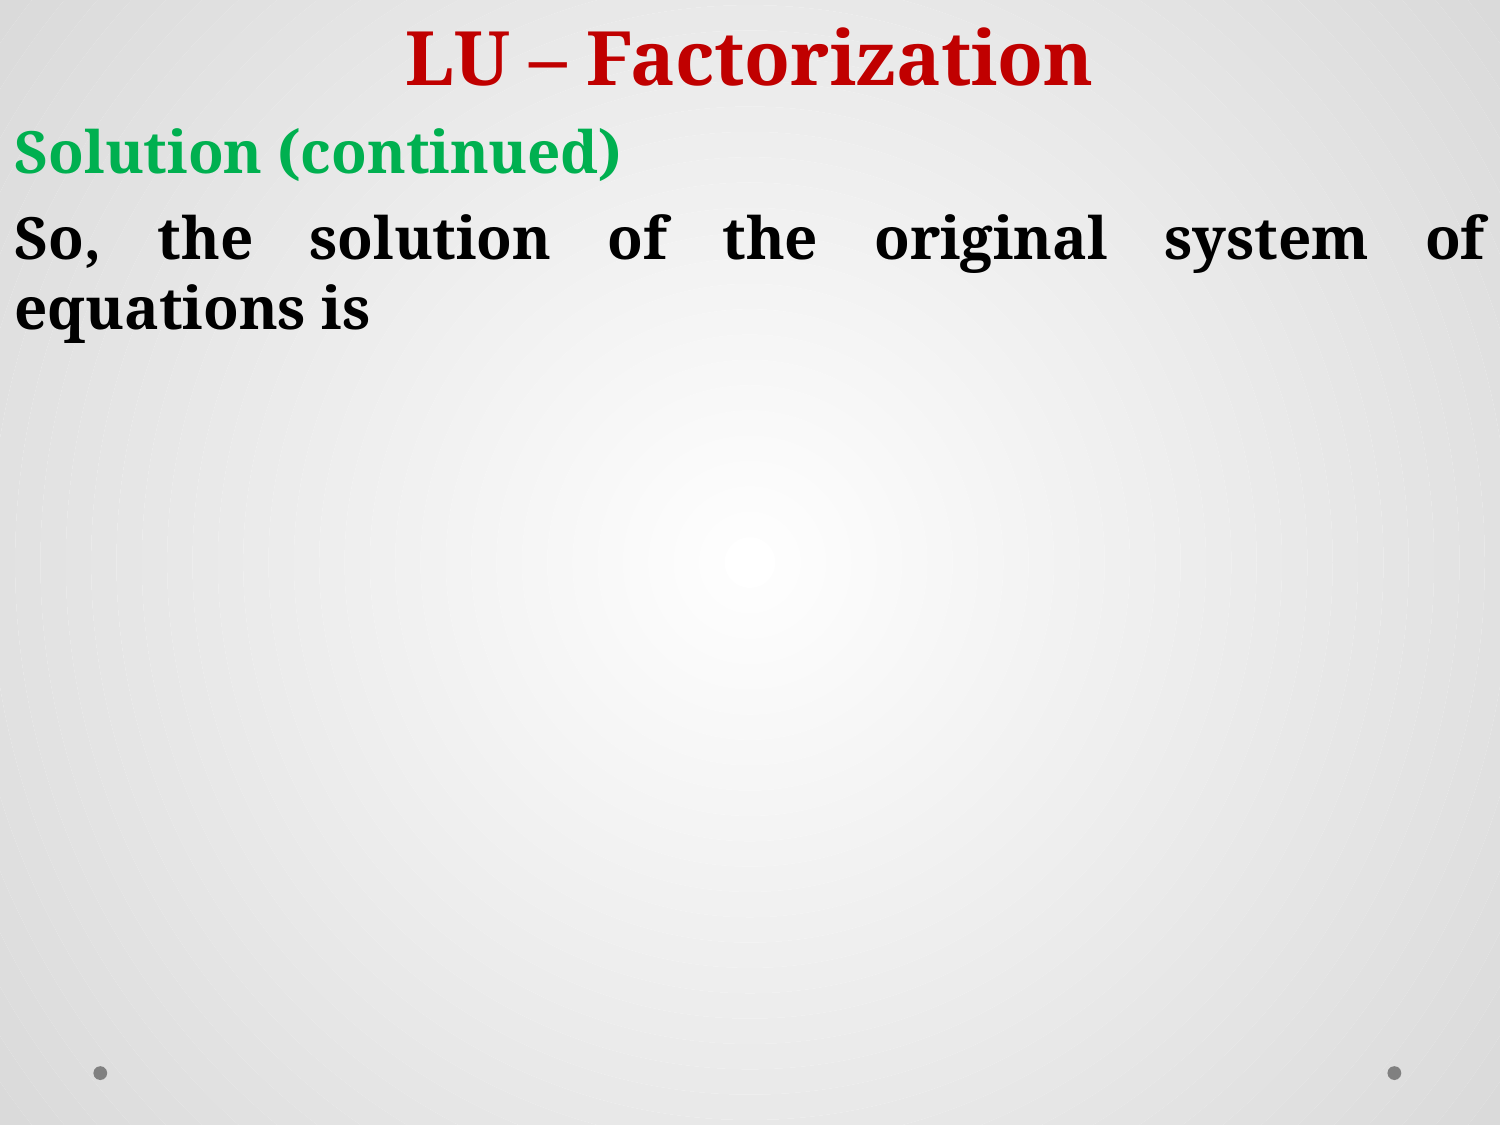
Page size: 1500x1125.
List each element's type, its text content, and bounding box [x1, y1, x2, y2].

text_box LU – Factorization [0, 3, 1500, 107]
text_box Solution (continued) [0, 107, 1500, 193]
